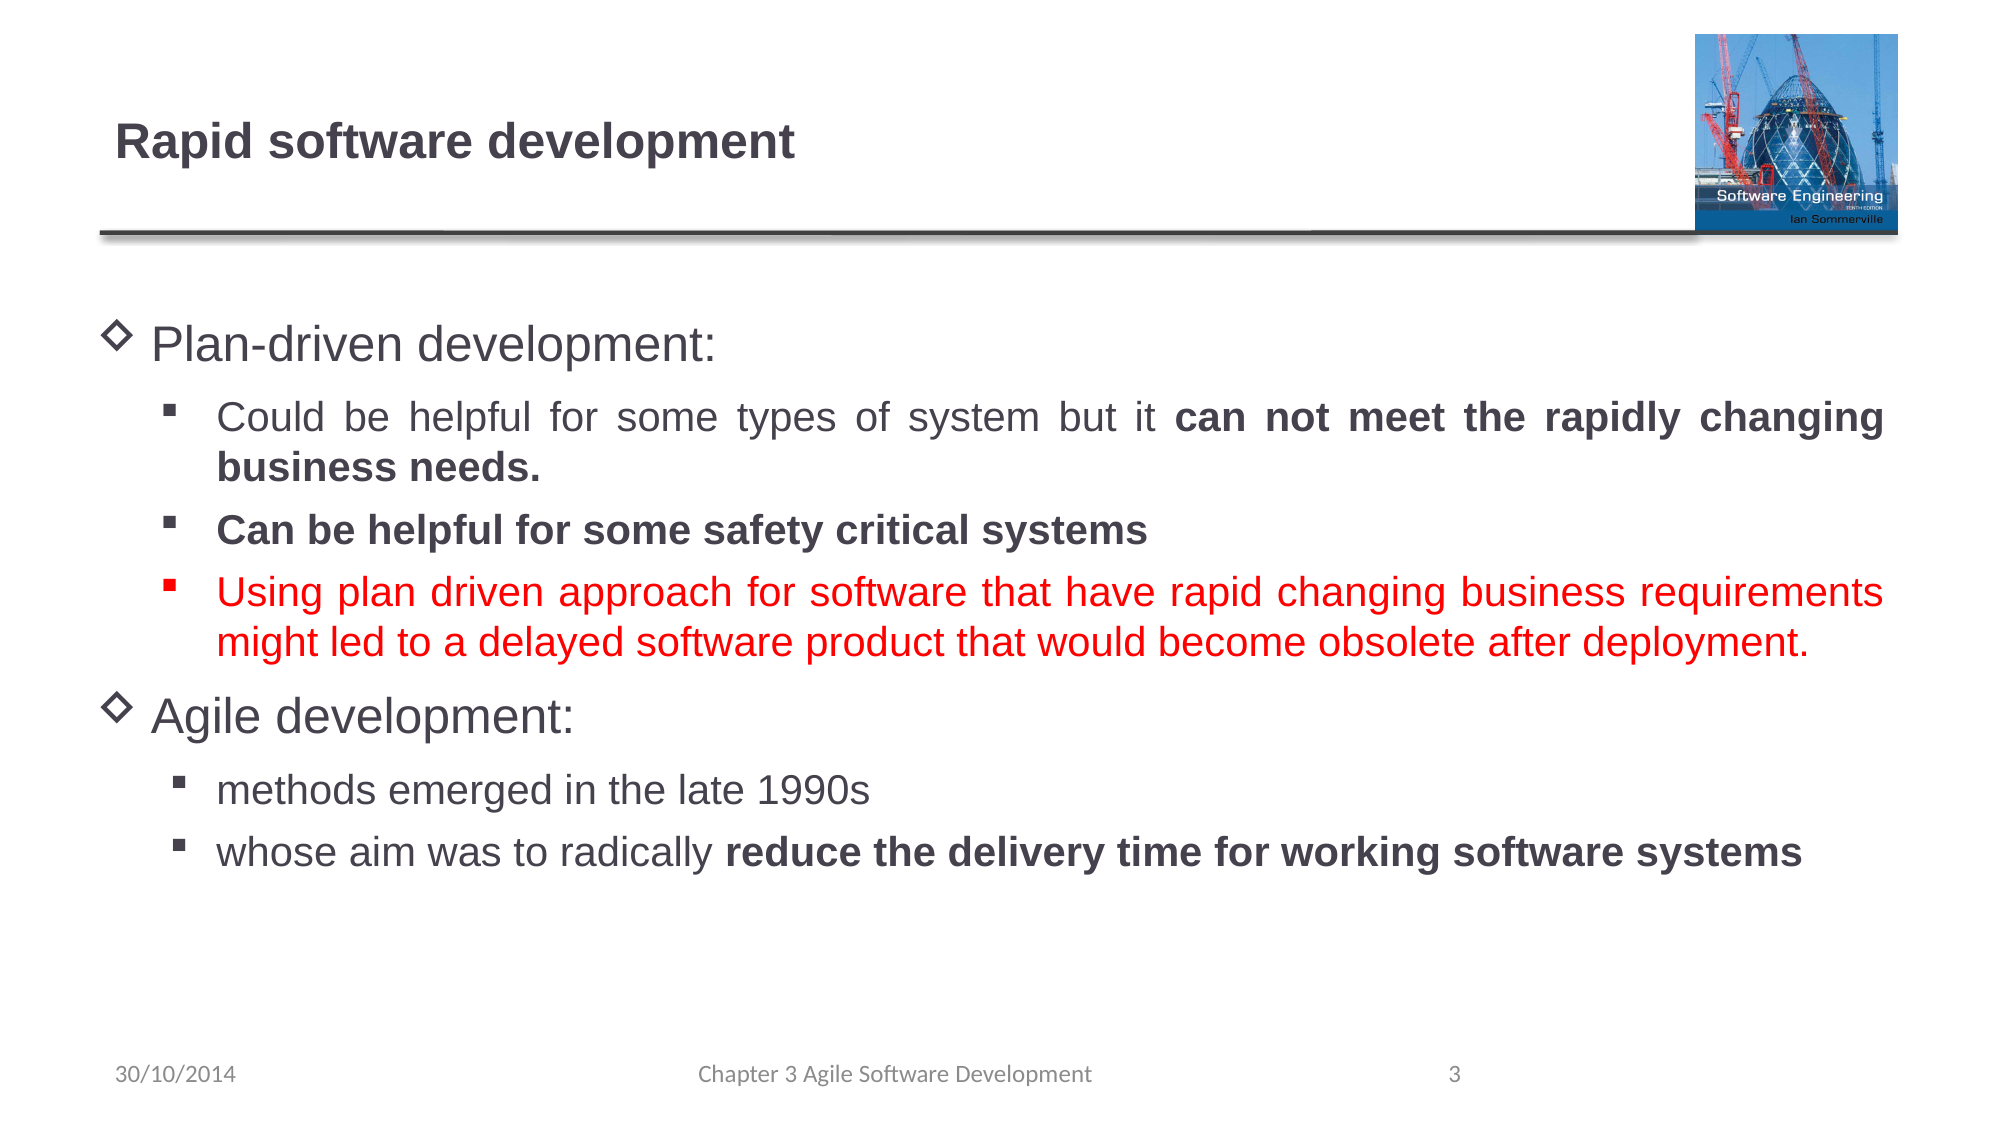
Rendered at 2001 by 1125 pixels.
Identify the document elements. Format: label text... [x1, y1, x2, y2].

slide_number 3 [1433, 1042, 1900, 1103]
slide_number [99, 1042, 567, 1103]
picture [1695, 34, 1898, 218]
title Rapid software development [99, 44, 1696, 218]
footer Chapter 3 Agile Software Development [683, 1042, 1317, 1103]
list Plan-driven development: Could be helpful for some types of system but it can not meet the rapidly changing business needs. Can be helpful for some safety critical systems Using plan driven approach for software that have rapid changing business requirements might led to a delayed software product that would become obsolete after deployment. Agile development: methods emerged in the late 1990s whose aim was to radically reduce the delivery time for working software systems [79, 218, 1900, 962]
